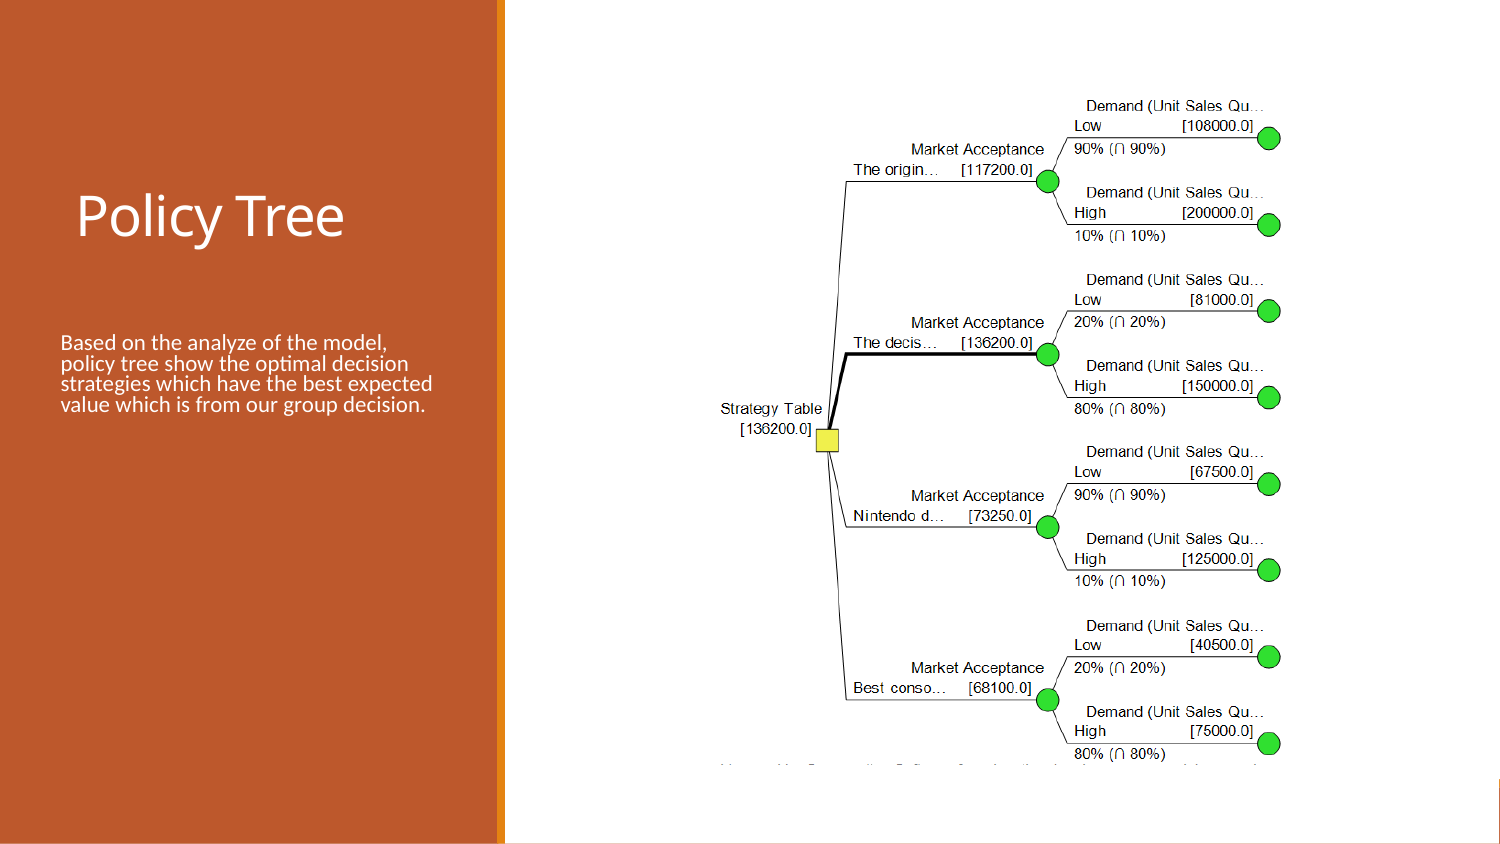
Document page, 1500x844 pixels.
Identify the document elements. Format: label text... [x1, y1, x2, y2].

list Based on the analyze of the model, policy tree show the optimal decision strategies which have the best expected value which is from our group decision. [60, 326, 441, 737]
picture [696, 78, 1307, 766]
title Policy Tree [60, 63, 441, 323]
text_box [506, 0, 1500, 844]
text_box [0, 0, 496, 844]
text_box [496, 224, 506, 844]
text_box [496, 0, 506, 210]
